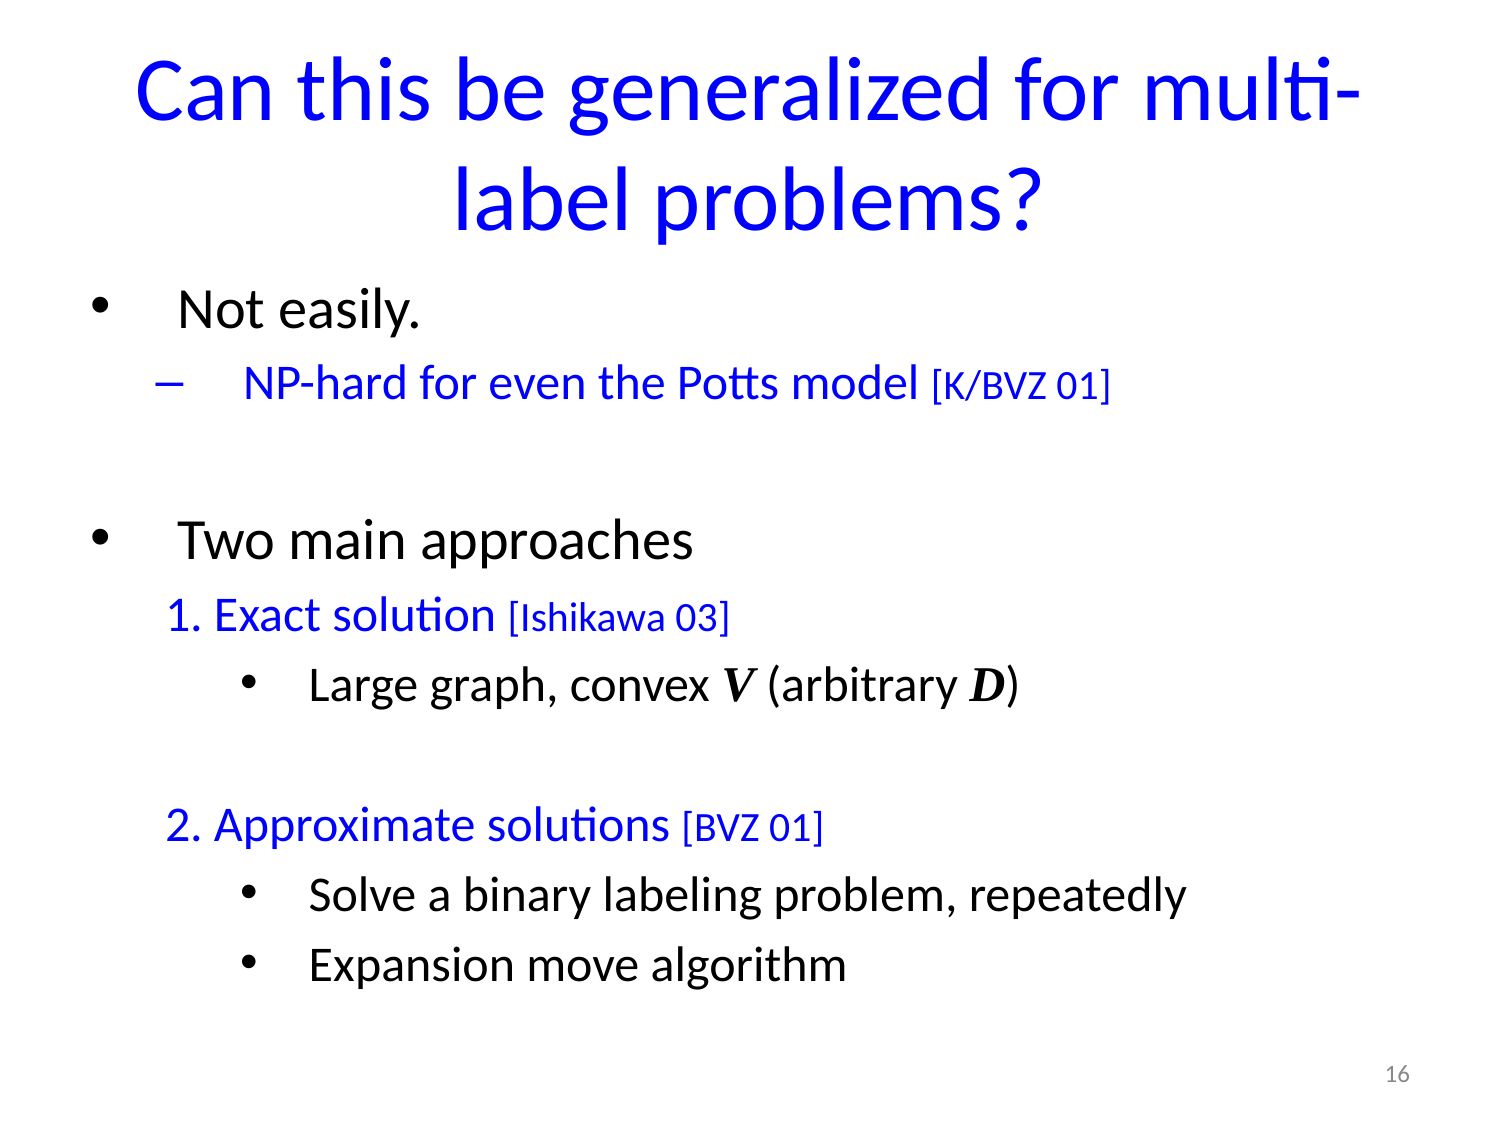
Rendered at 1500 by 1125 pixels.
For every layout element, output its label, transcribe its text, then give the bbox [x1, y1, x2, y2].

slide_number 16 [1074, 1042, 1425, 1103]
list Not easily. NP-hard for even the Potts model [K/BVZ 01] Two main approaches 1. Exact solution [Ishikawa 03] Large graph, convex V (arbitrary D) 2. Approximate solutions [BVZ 01] Solve a binary labeling problem, repeatedly Expansion move algorithm [74, 262, 1426, 1006]
title Can this be generalized for multi-label problems? [74, 44, 1426, 233]
